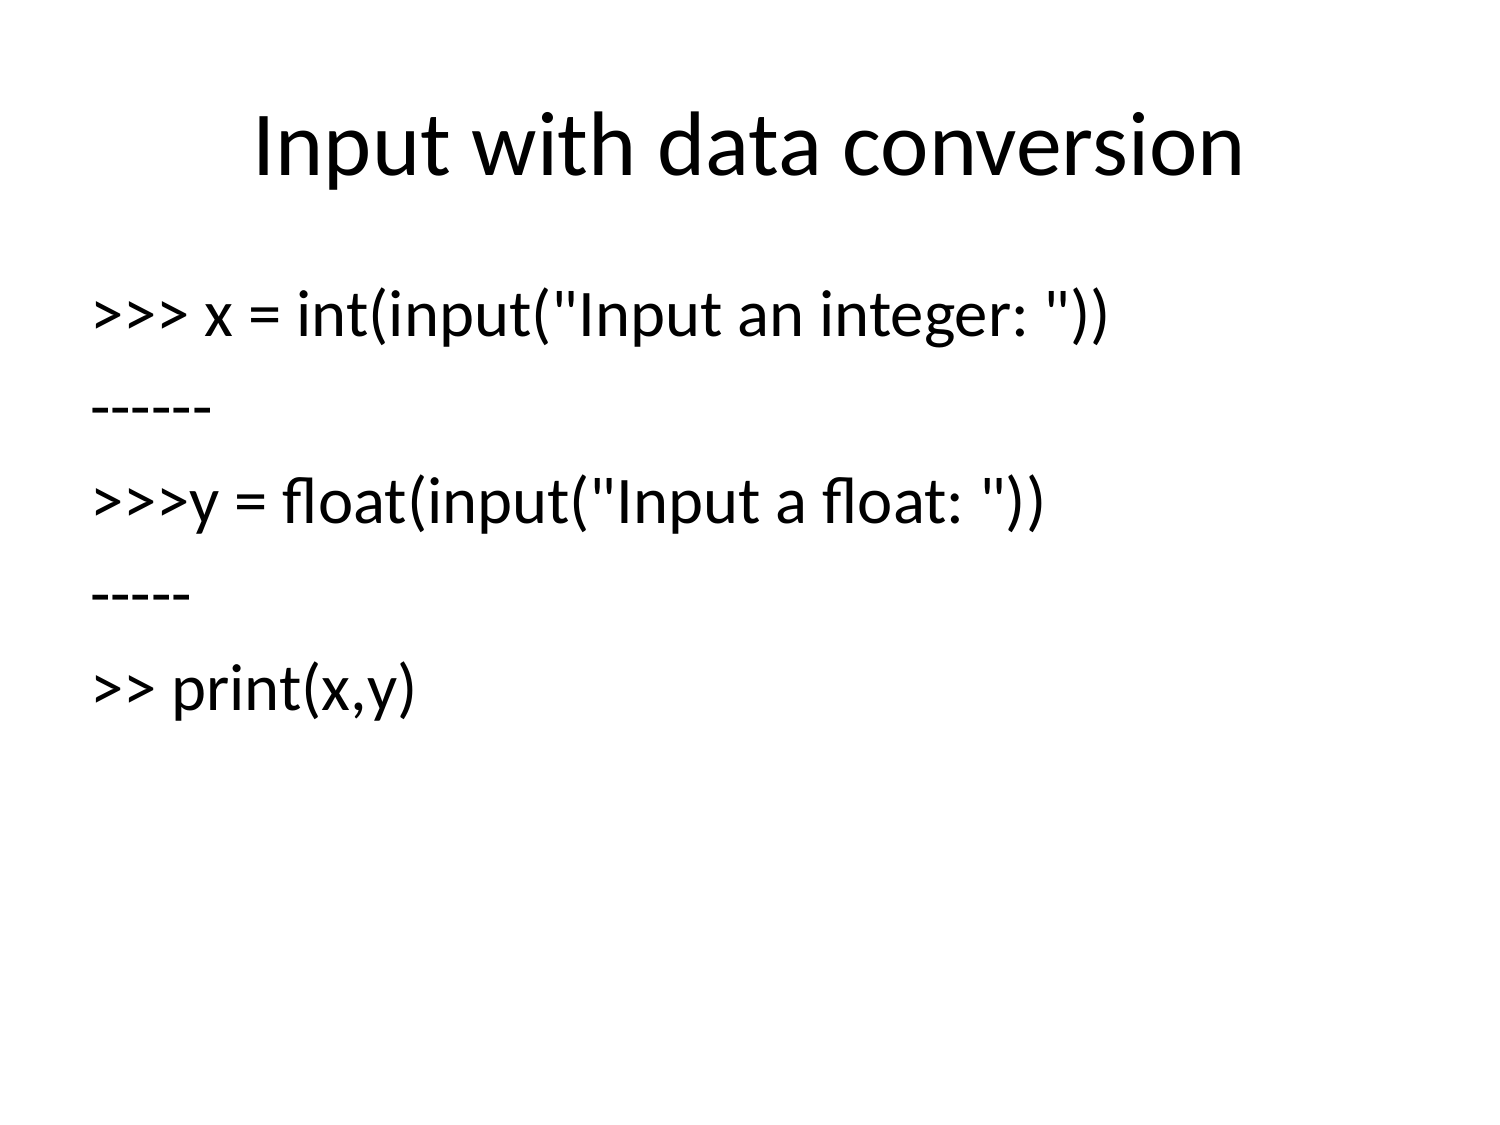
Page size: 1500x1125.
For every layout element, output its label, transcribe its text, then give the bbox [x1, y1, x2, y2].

list >>> x = int(input("Input an integer: ")) ------ >>>y = float(input("Input a float: ")) ----- >> print(x,y) [75, 262, 1425, 1005]
title Input with data conversion [75, 45, 1425, 233]
